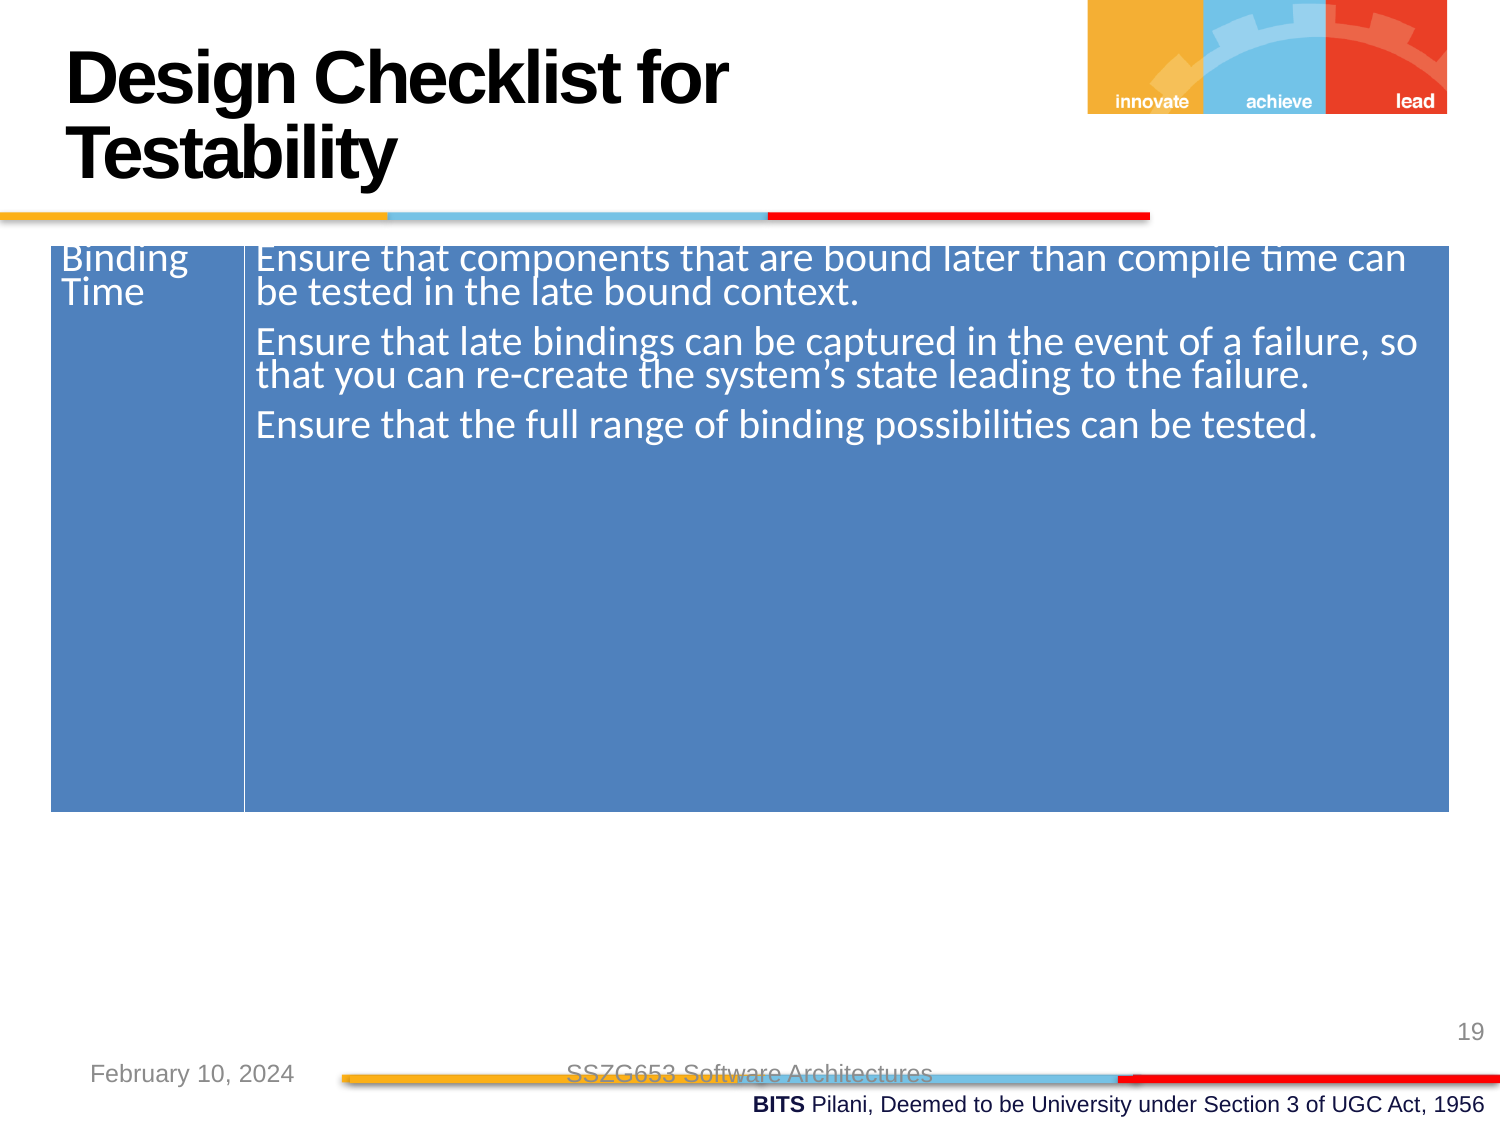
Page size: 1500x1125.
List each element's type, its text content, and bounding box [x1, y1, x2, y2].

table_header Binding Time [51, 246, 244, 812]
picture [1087, 0, 1448, 114]
table_header Ensure that components that are bound later than compile time can be tested in the late bound context. Ensure that late bindings can be captured in the event of a failure, so that you can re-create the system’s state leading to the failure. Ensure that the full range of binding possibilities can be tested. [245, 246, 1449, 812]
list Design Checklist for Testability [50, 24, 1088, 213]
footer SSZG653 Software Architectures [512, 1042, 988, 1103]
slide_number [75, 1042, 425, 1103]
slide_number 19 [1149, 1000, 1500, 1061]
